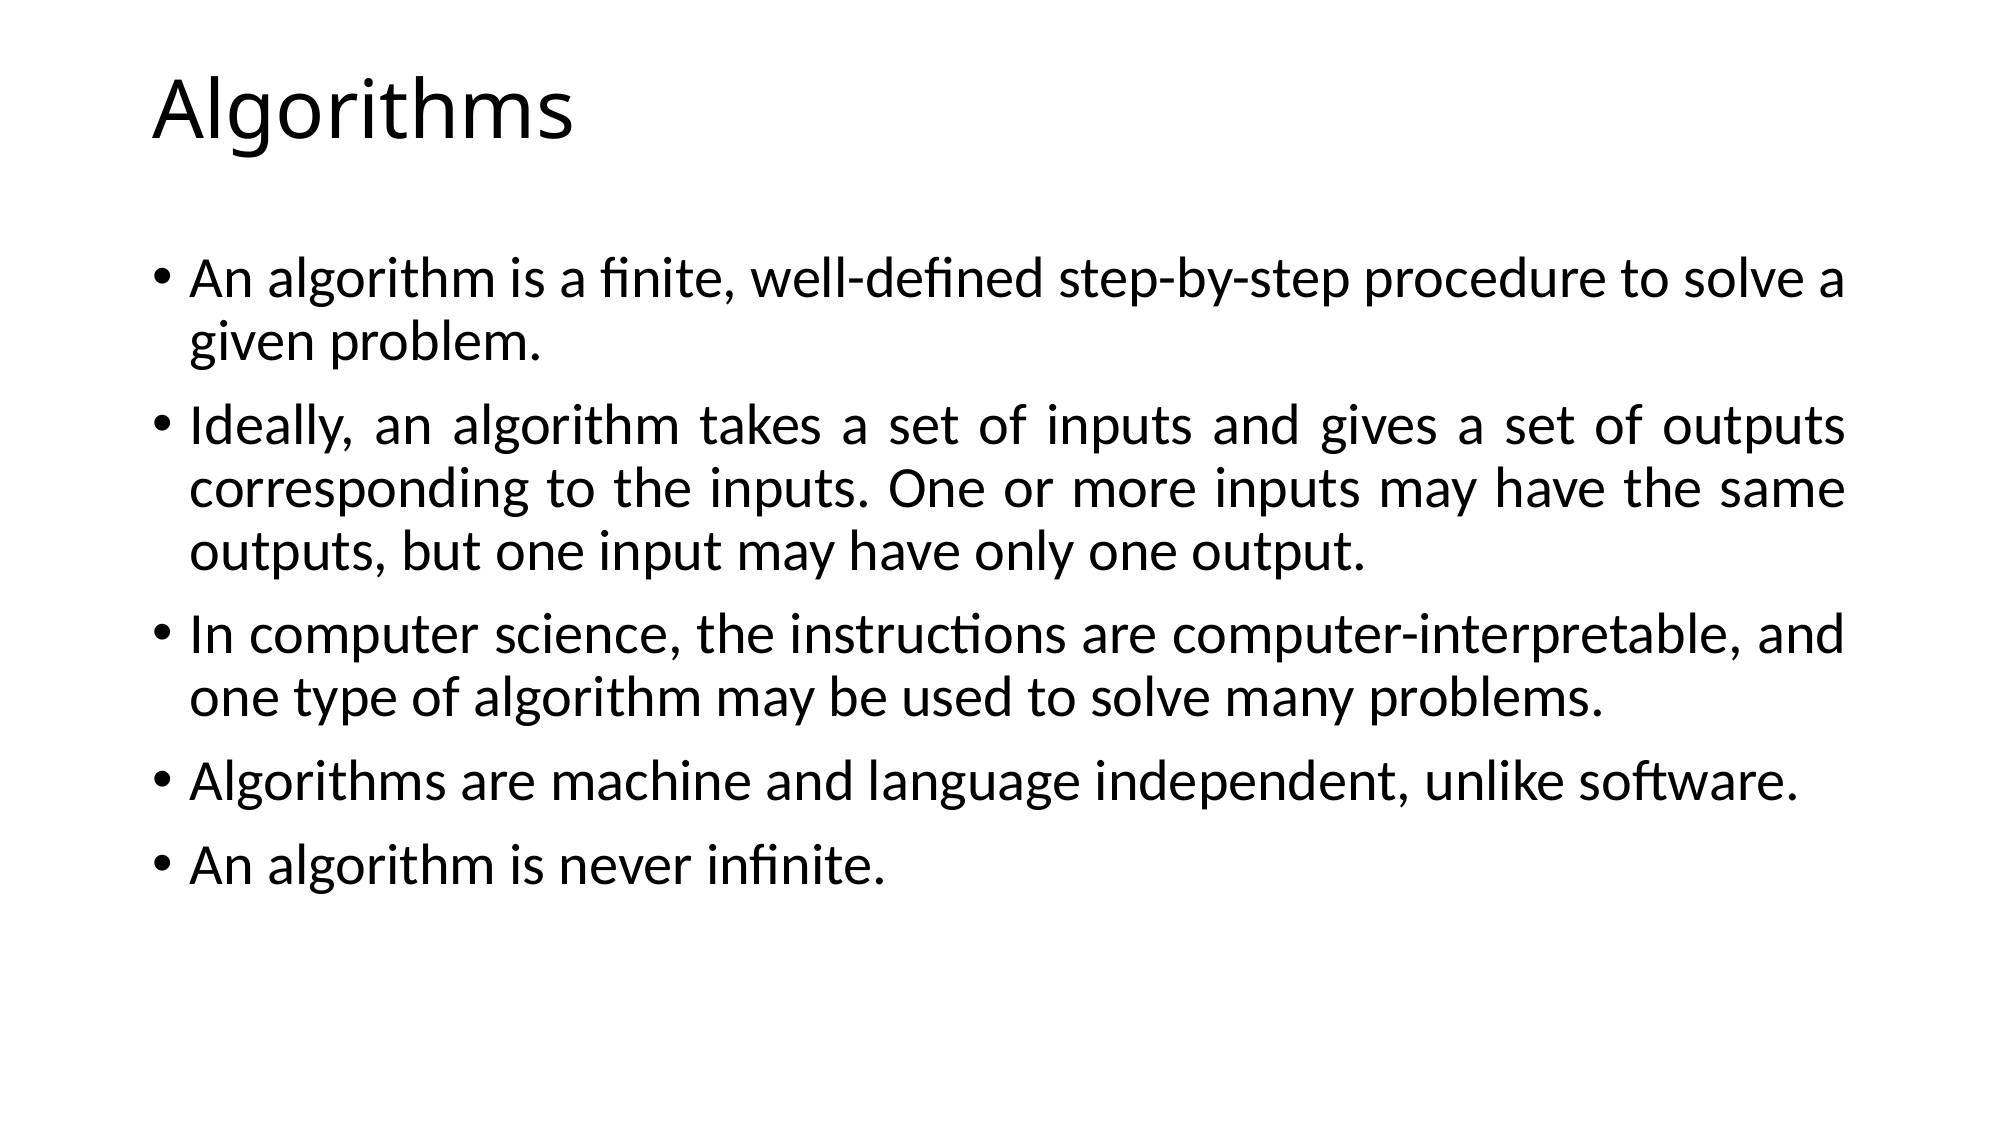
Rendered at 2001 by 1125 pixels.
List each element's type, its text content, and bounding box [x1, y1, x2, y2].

list An algorithm is a finite, well-defined step-by-step procedure to solve a given problem. Ideally, an algorithm takes a set of inputs and gives a set of outputs corresponding to the inputs. One or more inputs may have the same outputs, but one input may have only one output. In computer science, the instructions are computer-interpretable, and one type of algorithm may be used to solve many problems. Algorithms are machine and language independent, unlike software. An algorithm is never infinite. [137, 239, 1863, 1014]
title Algorithms [137, 59, 1863, 164]
